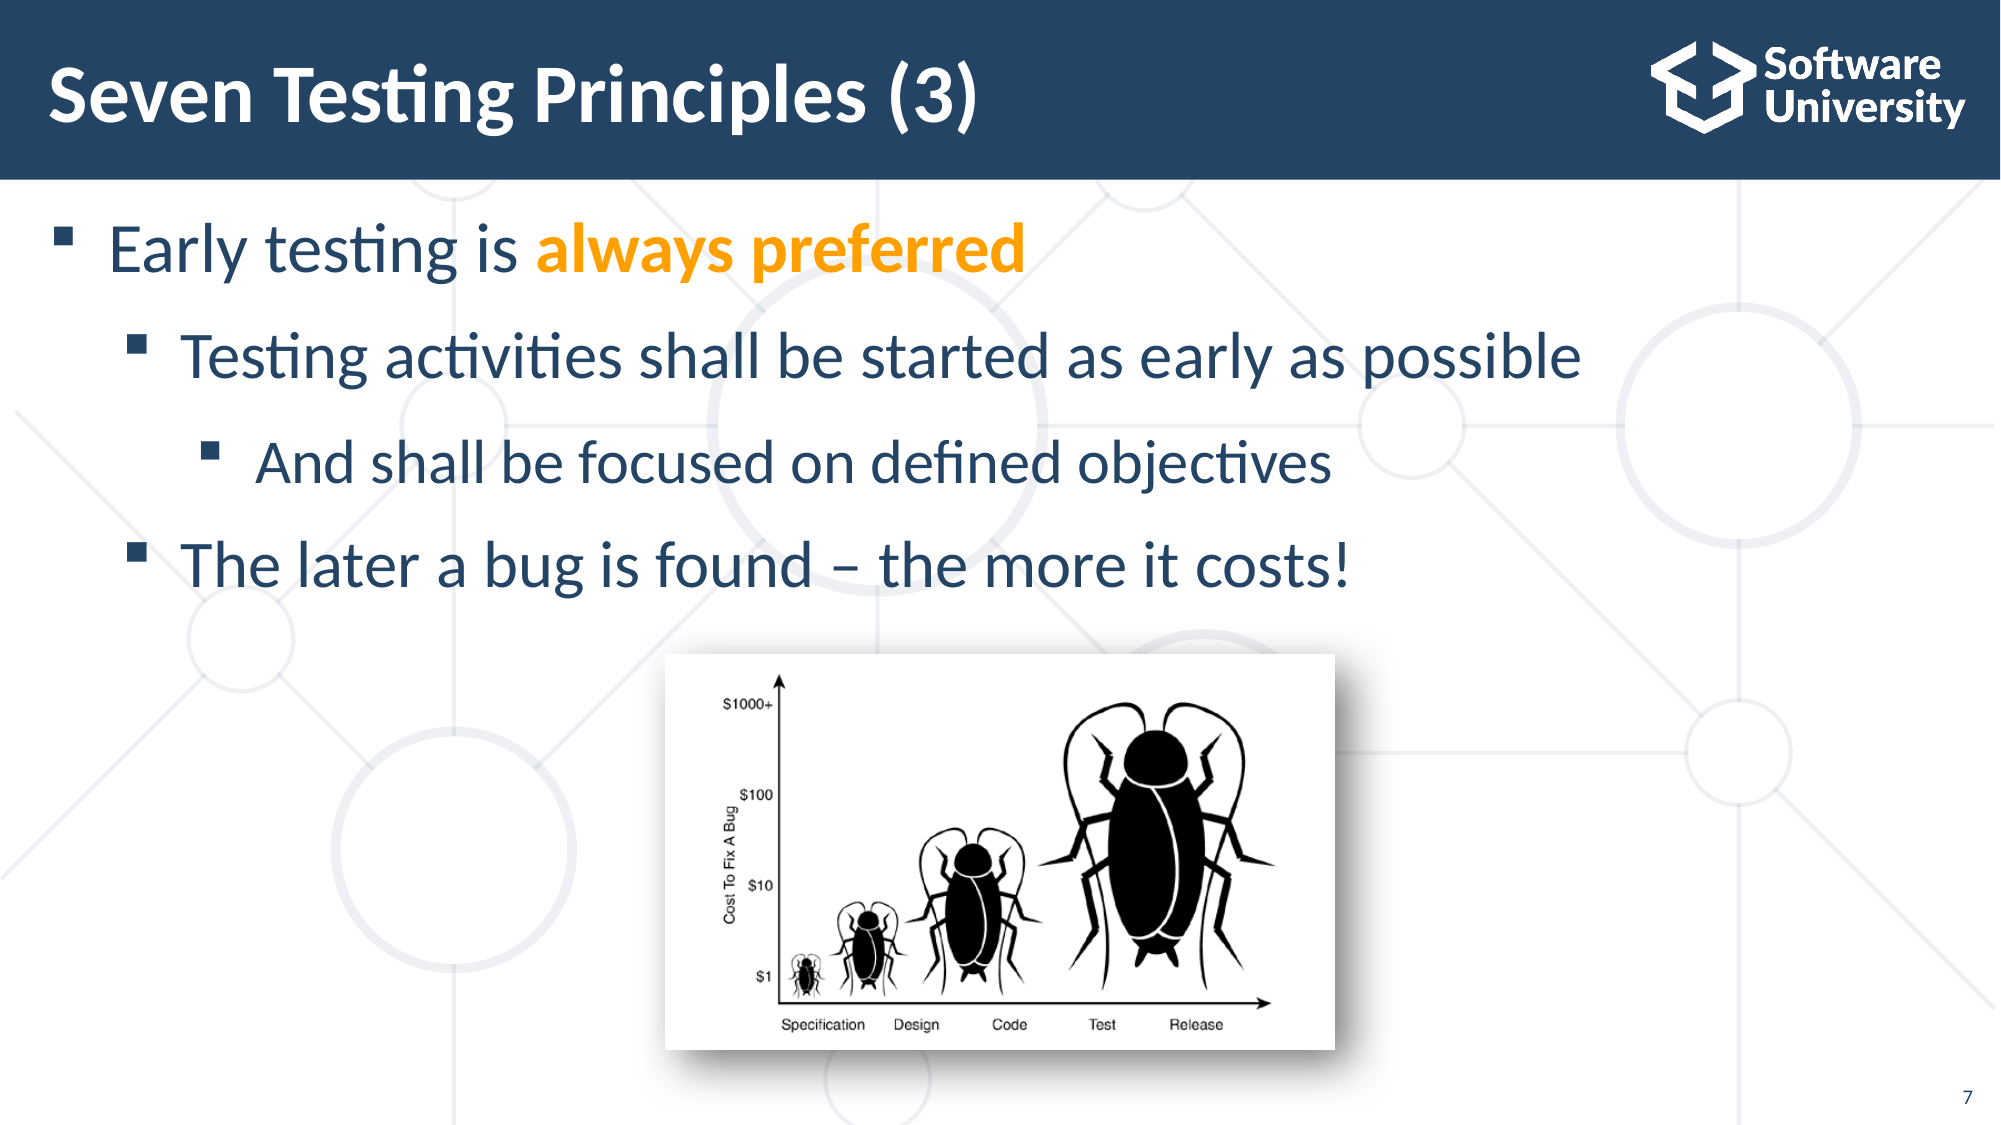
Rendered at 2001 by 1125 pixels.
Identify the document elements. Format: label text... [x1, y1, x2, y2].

picture [665, 654, 1335, 1050]
list Early testing is always preferred Testing activities shall be started as early as possible And shall be focused on defined objectives The later a bug is found – the more it costs! [31, 196, 1970, 1104]
picture [1651, 41, 1966, 134]
slide_number 7 [1927, 1067, 1989, 1117]
title Seven Testing Principles (3) [31, 16, 1625, 162]
